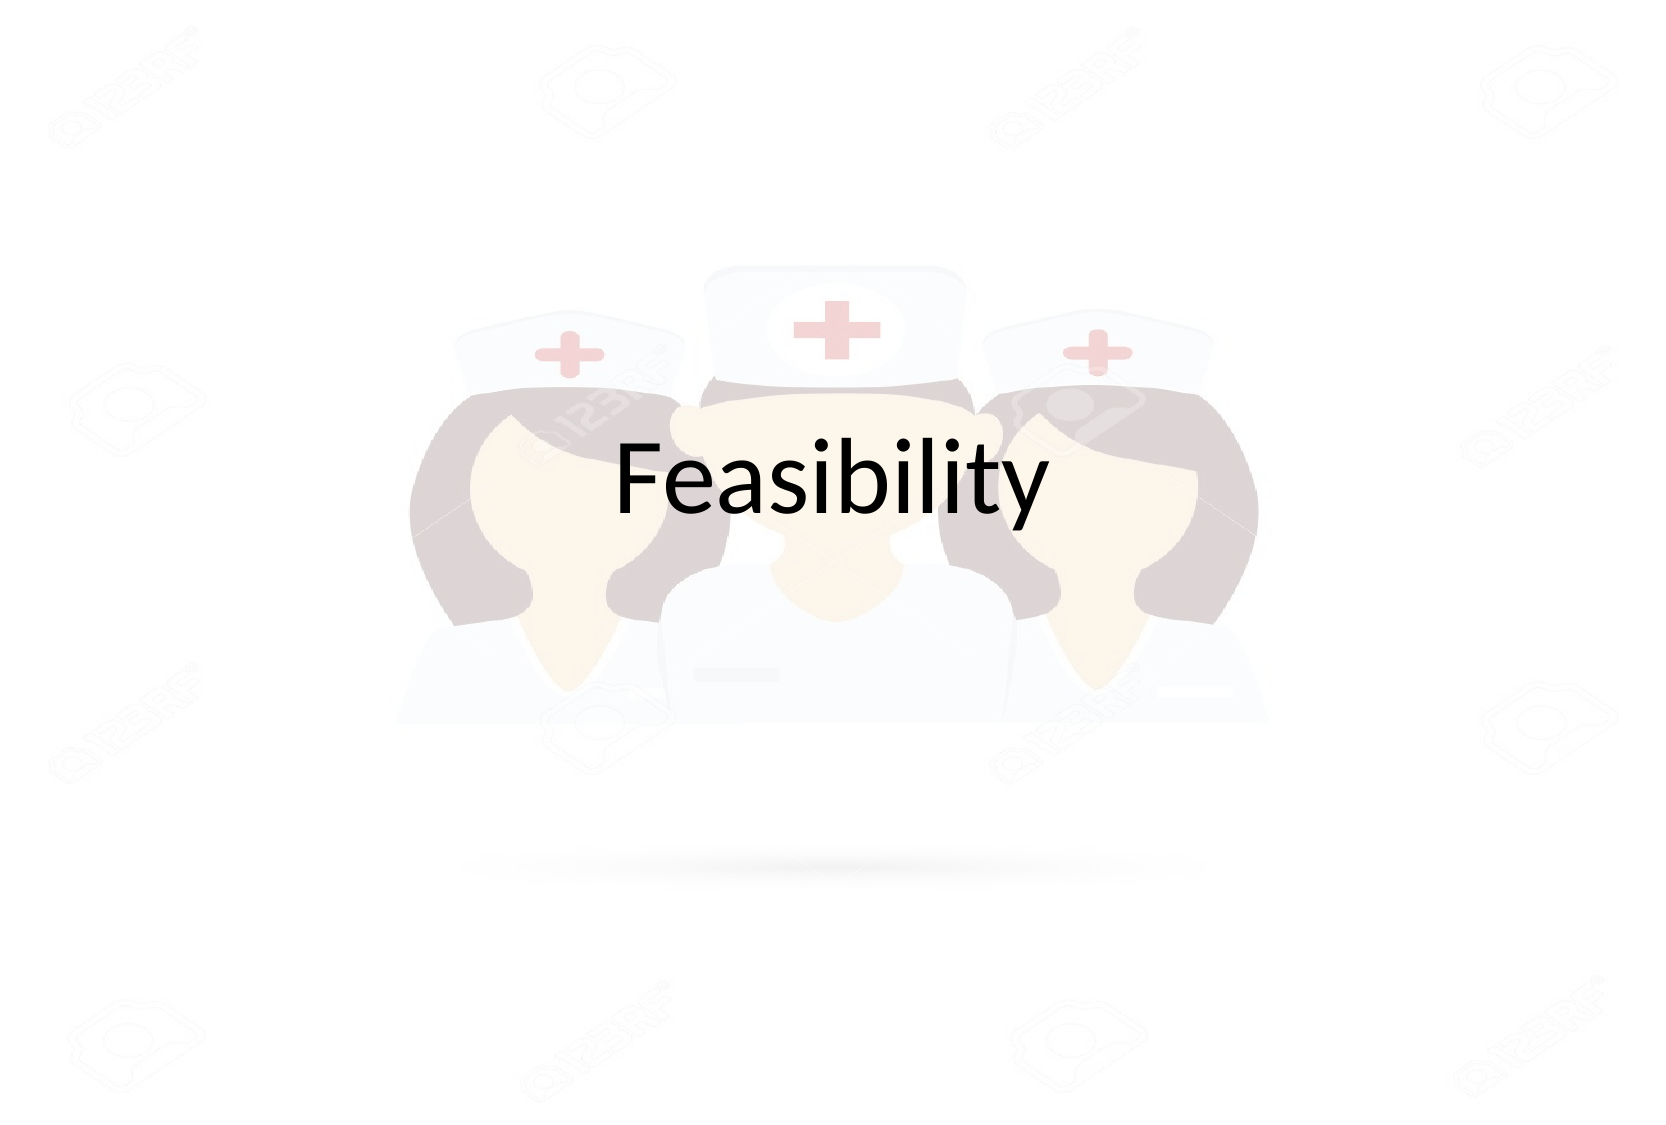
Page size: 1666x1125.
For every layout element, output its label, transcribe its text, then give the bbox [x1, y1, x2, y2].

title Feasibility [124, 349, 1541, 591]
